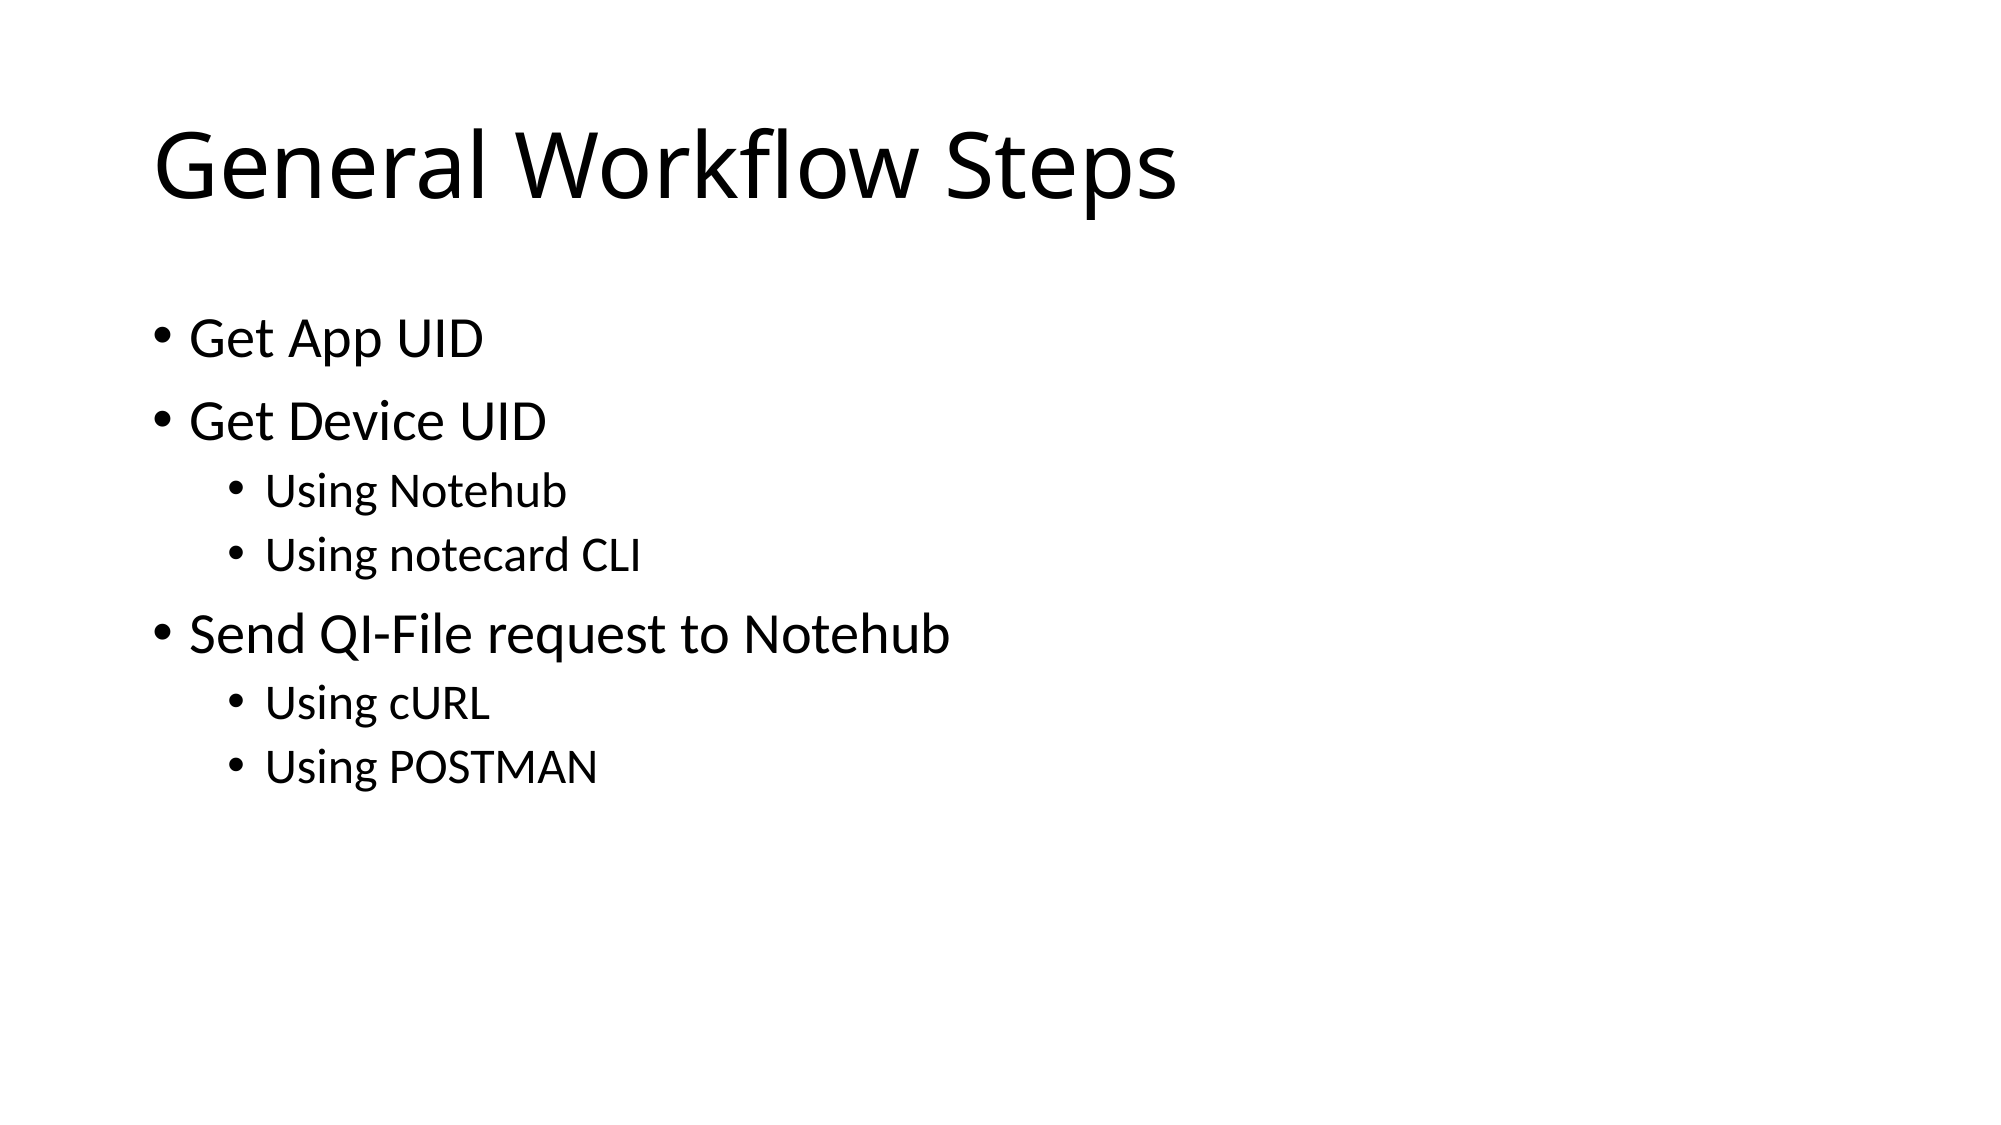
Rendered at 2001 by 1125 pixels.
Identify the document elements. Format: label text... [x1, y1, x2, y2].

title General Workflow Steps [137, 59, 1863, 278]
list Get App UID Get Device UID Using Notehub Using notecard CLI Send QI-File request to Notehub Using cURL Using POSTMAN [137, 299, 1863, 1014]
